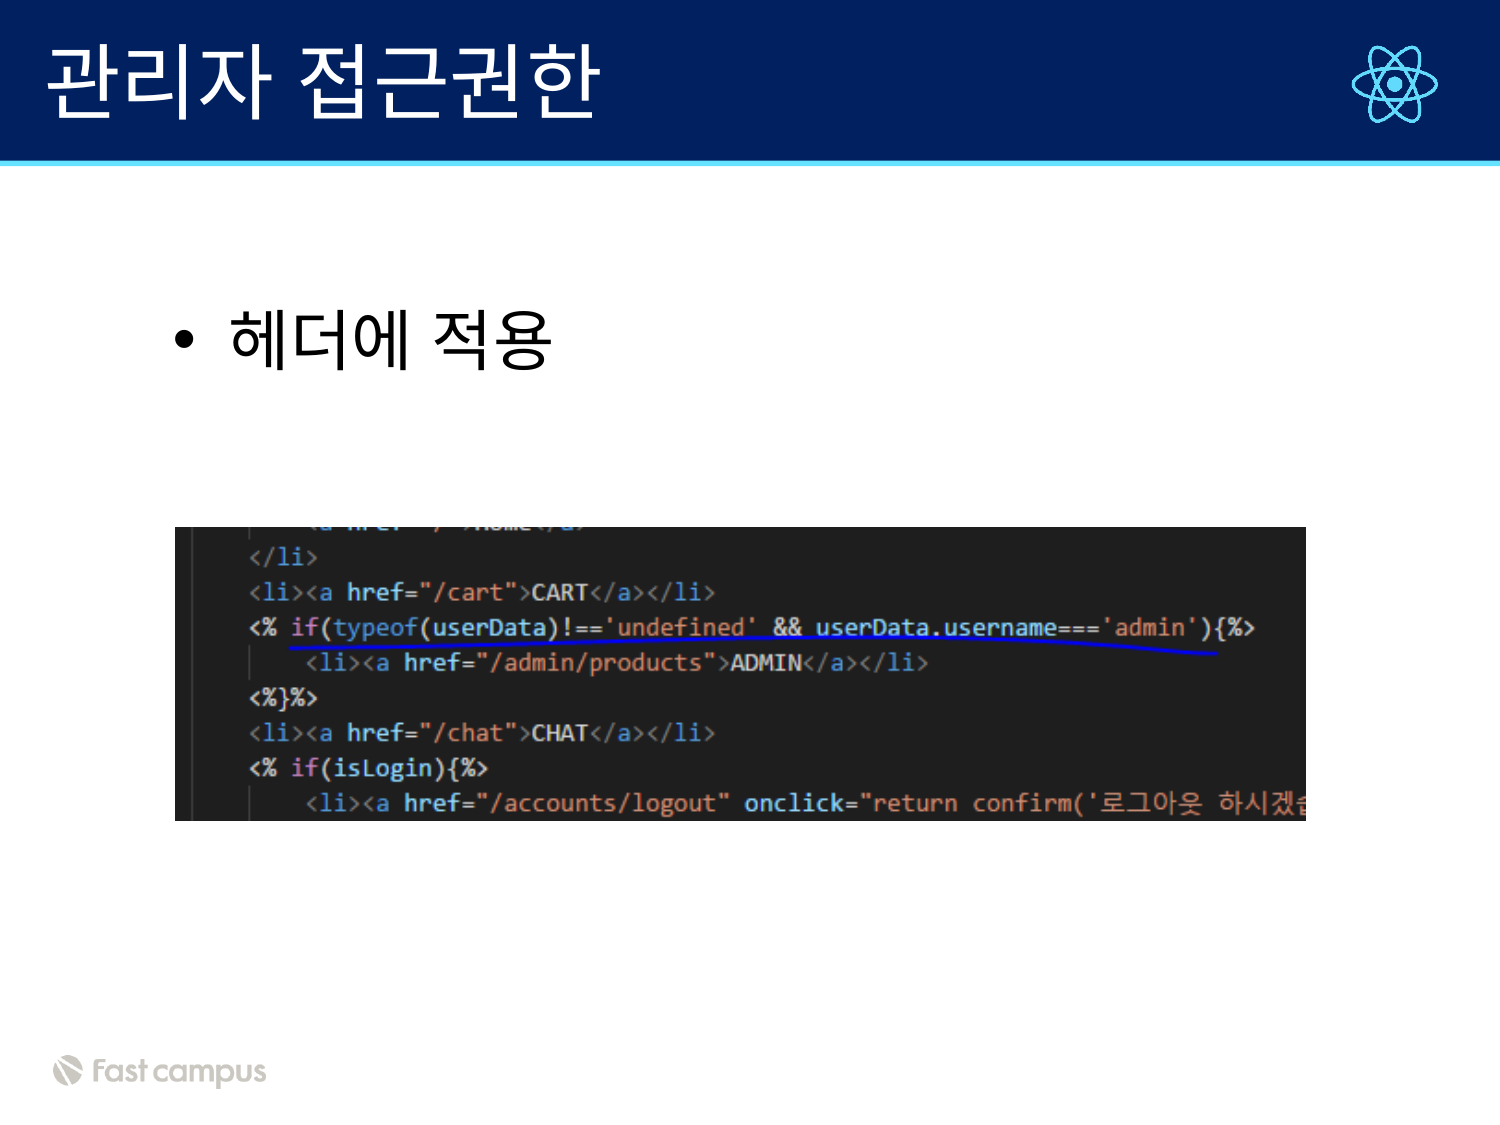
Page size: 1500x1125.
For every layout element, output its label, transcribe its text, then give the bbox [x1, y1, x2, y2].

picture [175, 527, 1306, 821]
list 헤더에 적용 [157, 290, 1343, 953]
picture [1380, 36, 1444, 135]
title 관리자 접근권한 [29, 0, 1380, 175]
